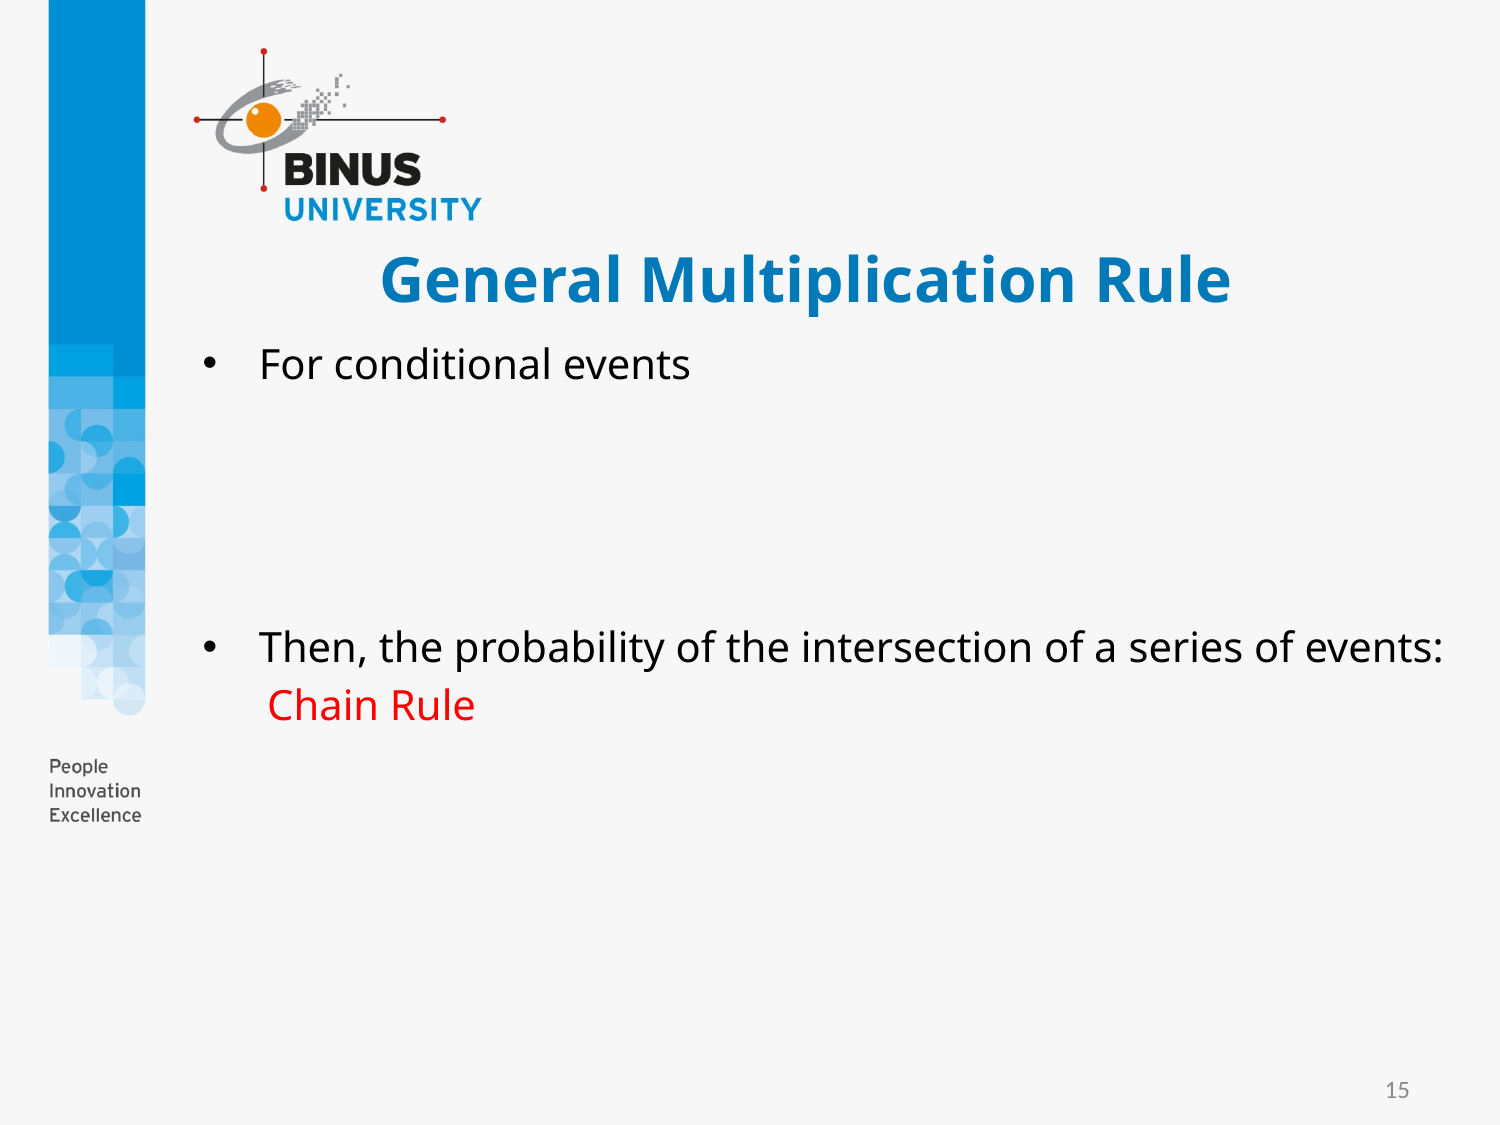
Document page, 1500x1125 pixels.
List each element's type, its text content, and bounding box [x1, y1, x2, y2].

title General Multiplication Rule [187, 224, 1425, 330]
picture [0, 0, 1500, 845]
slide_number 15 [1074, 1058, 1425, 1119]
